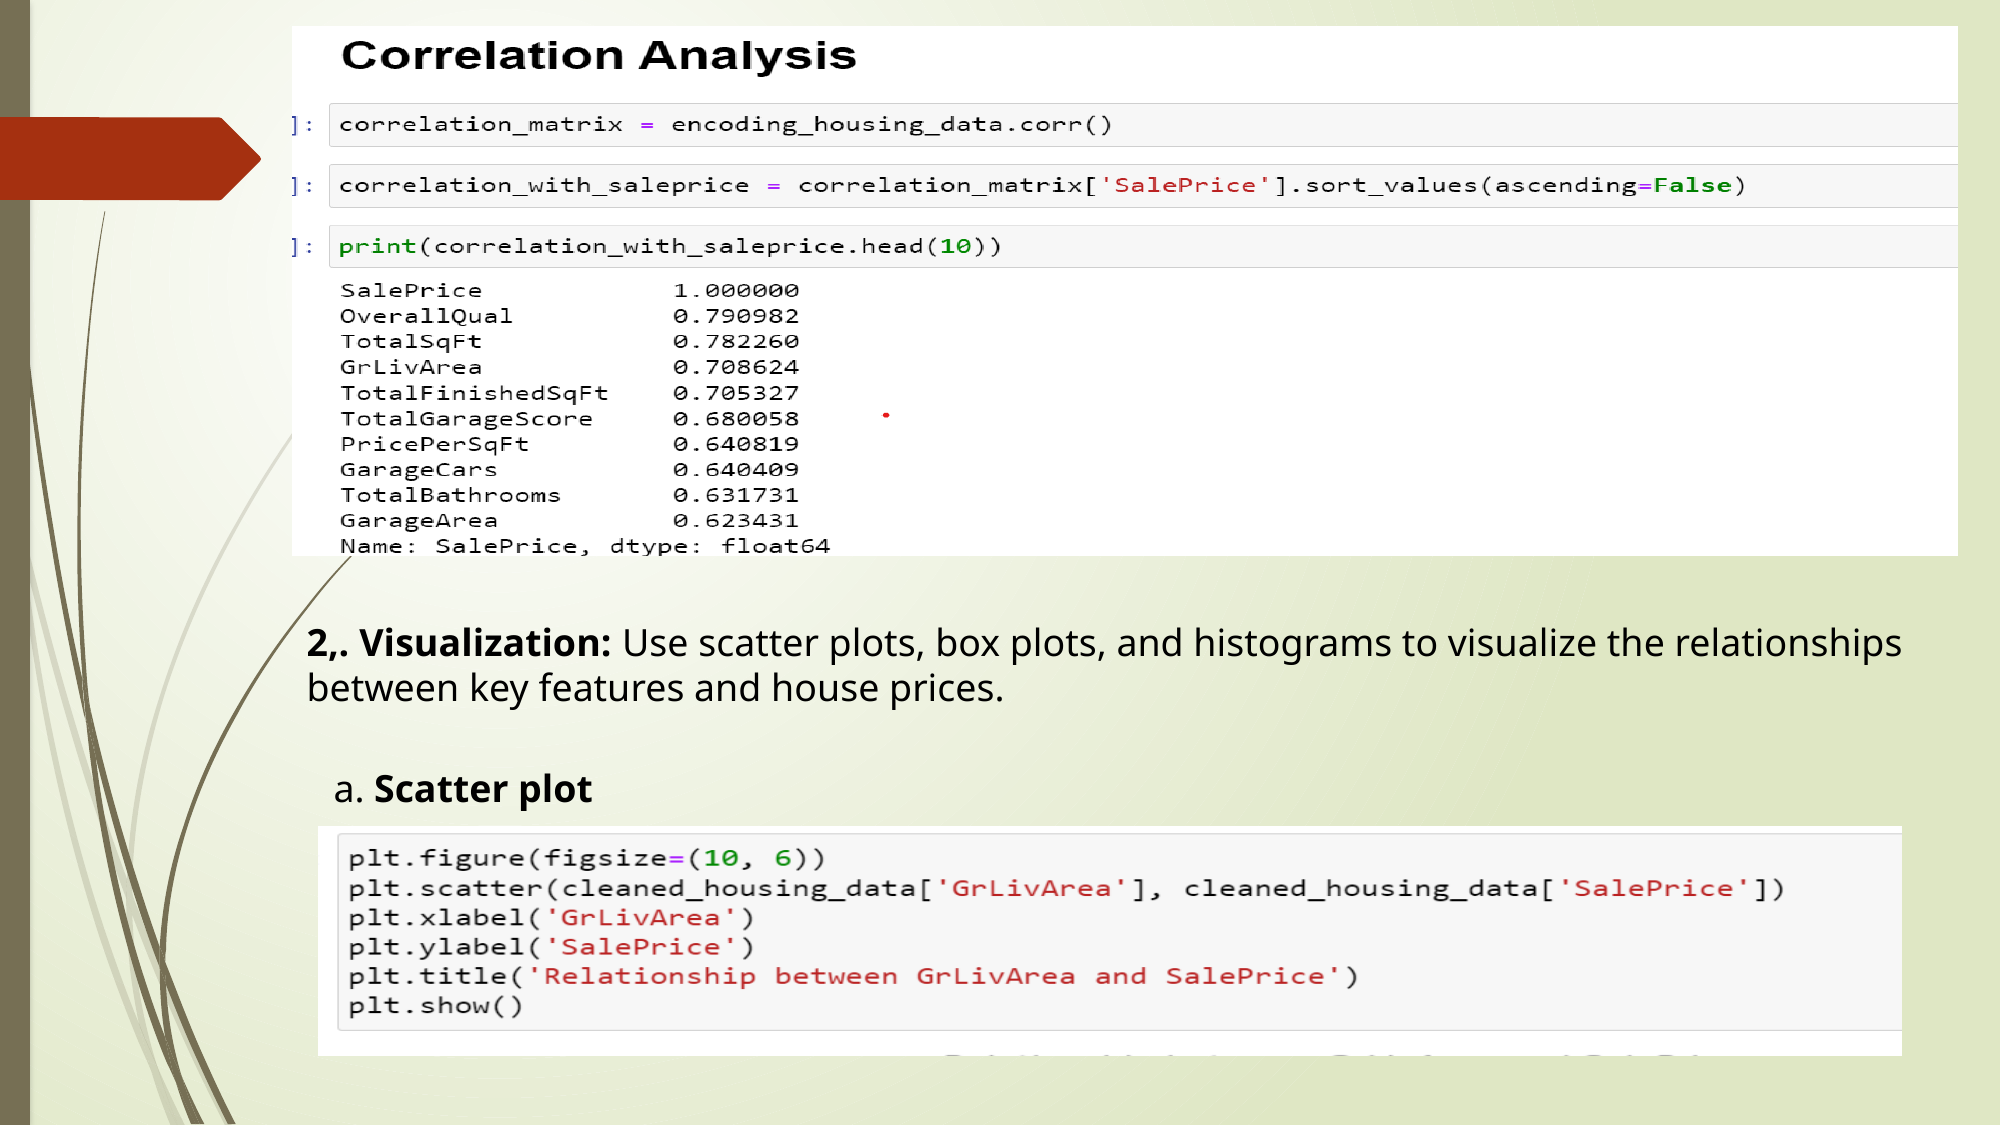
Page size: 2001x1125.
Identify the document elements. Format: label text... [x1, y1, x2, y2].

picture [318, 825, 1902, 1056]
picture [291, 26, 1958, 557]
text_box 2,. Visualization: Use scatter plots, box plots, and histograms to visualize the relationships between key features and house prices. [291, 612, 1931, 717]
text_box a. Scatter plot [318, 757, 1736, 825]
